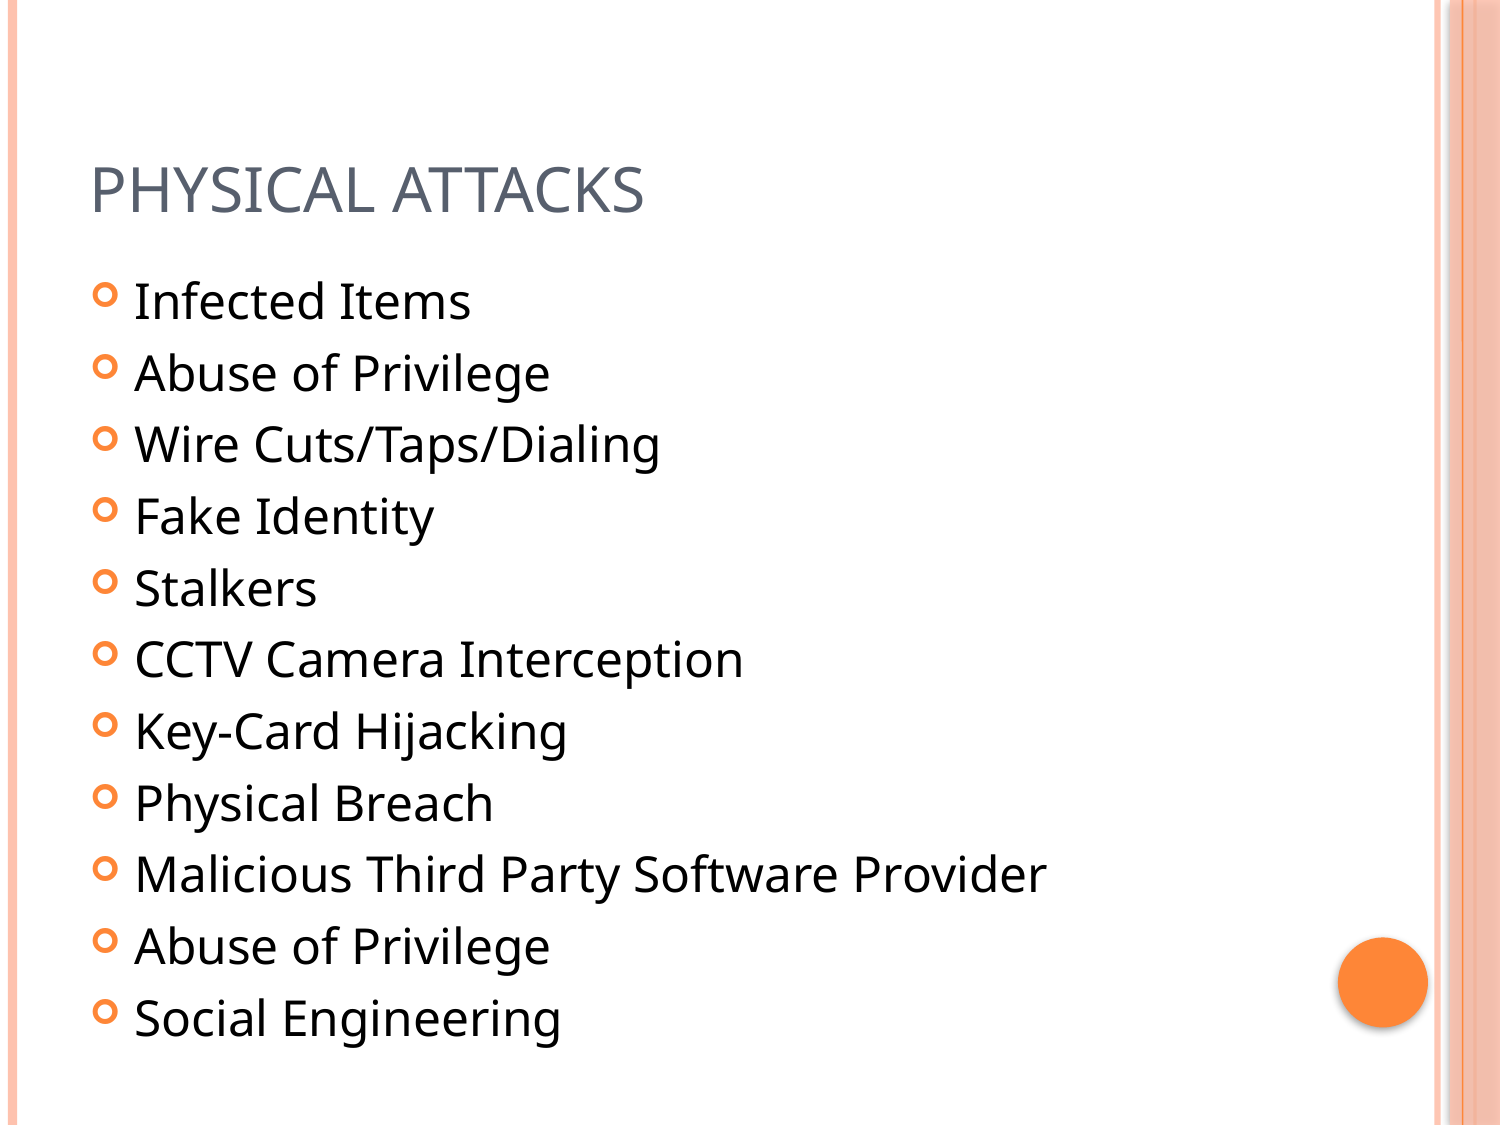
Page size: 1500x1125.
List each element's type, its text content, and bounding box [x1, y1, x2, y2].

list Infected Items Abuse of Privilege Wire Cuts/Taps/Dialing Fake Identity Stalkers CCTV Camera Interception Key-Card Hijacking Physical Breach Malicious Third Party Software Provider Abuse of Privilege Social Engineering [75, 262, 1300, 1062]
title Physical attacks [75, 45, 1300, 233]
